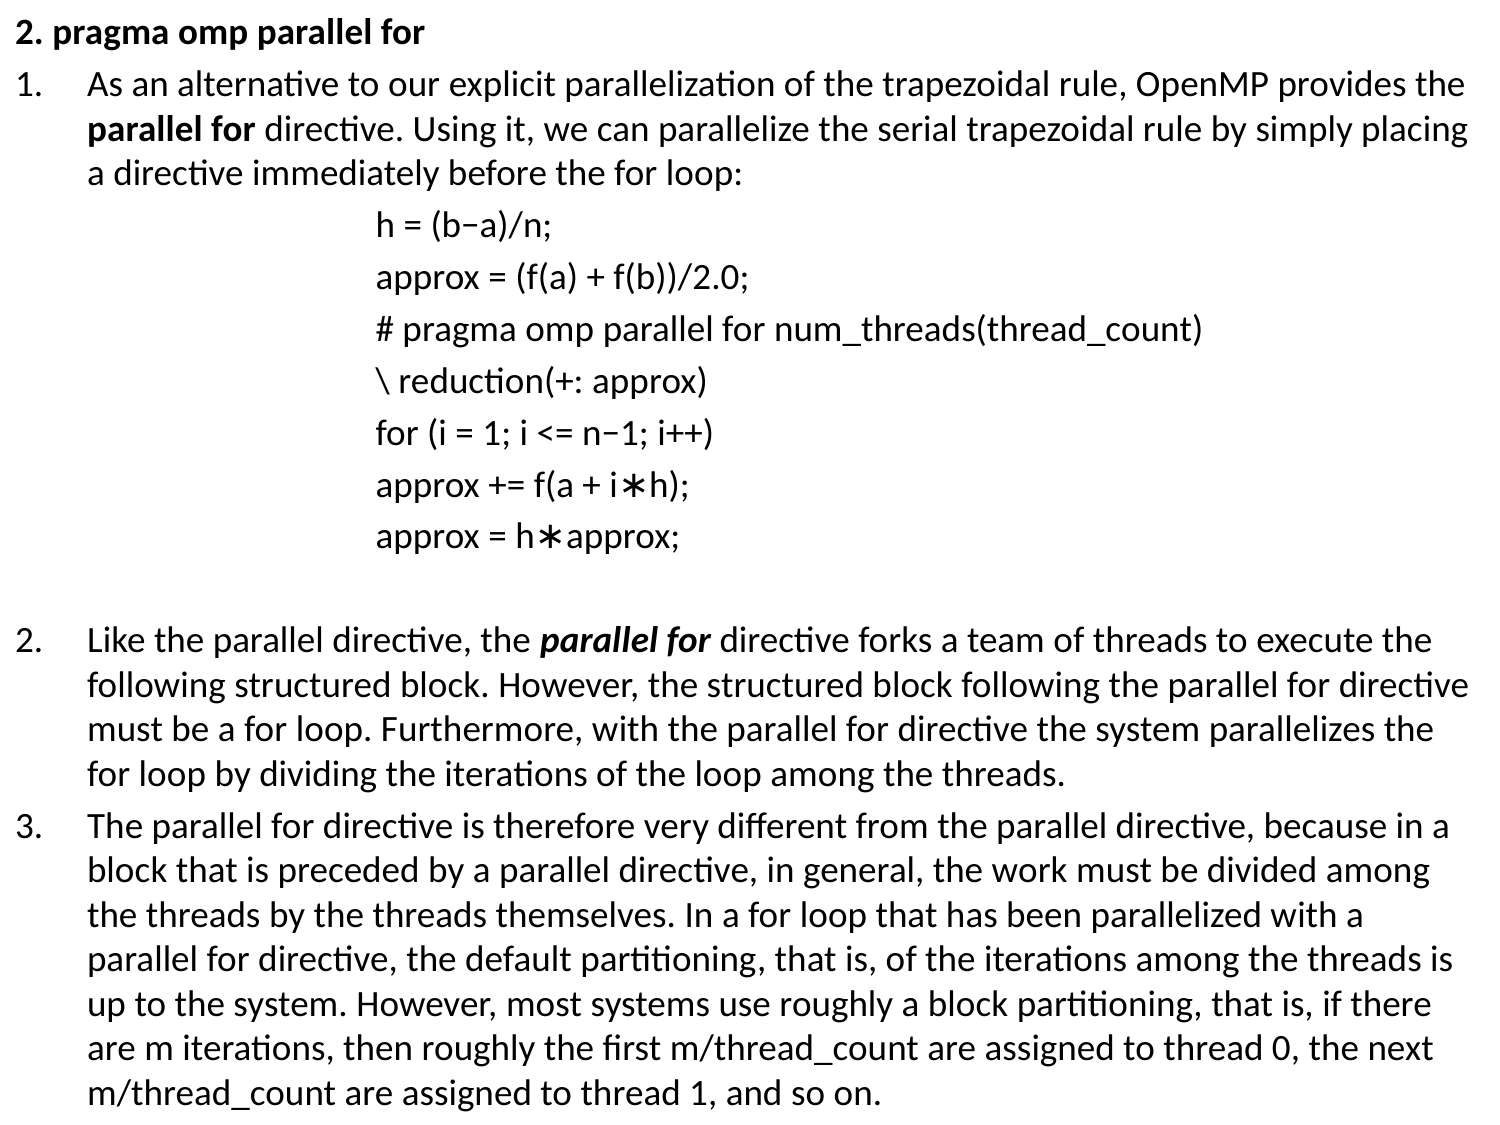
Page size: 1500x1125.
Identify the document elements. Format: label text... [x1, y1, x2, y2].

list 2. pragma omp parallel for As an alternative to our explicit parallelization of the trapezoidal rule, OpenMP provides the parallel for directive. Using it, we can parallelize the serial trapezoidal rule by simply placing a directive immediately before the for loop: h = (b−a)/n; approx = (f(a) + f(b))/2.0; # pragma omp parallel for num_threads(thread_count) \ reduction(+: approx) for (i = 1; i <= n−1; i++) approx += f(a + i∗h); approx = h∗approx; Like the parallel directive, the parallel for directive forks a team of threads to execute the following structured block. However, the structured block following the parallel for directive must be a for loop. Furthermore, with the parallel for directive the system parallelizes the for loop by dividing the iterations of the loop among the threads. The parallel for directive is therefore very different from the parallel directive, because in a block that is preceded by a parallel directive, in general, the work must be divided among the threads by the threads themselves. In a for loop that has been parallelized with a parallel for directive, the default partitioning, that is, of the iterations among the threads is up to the system. However, most systems use roughly a block partitioning, that is, if there are m iterations, then roughly the ﬁrst m/thread_count are assigned to thread 0, the next m/thread_count are assigned to thread 1, and so on. [0, 0, 1500, 1125]
